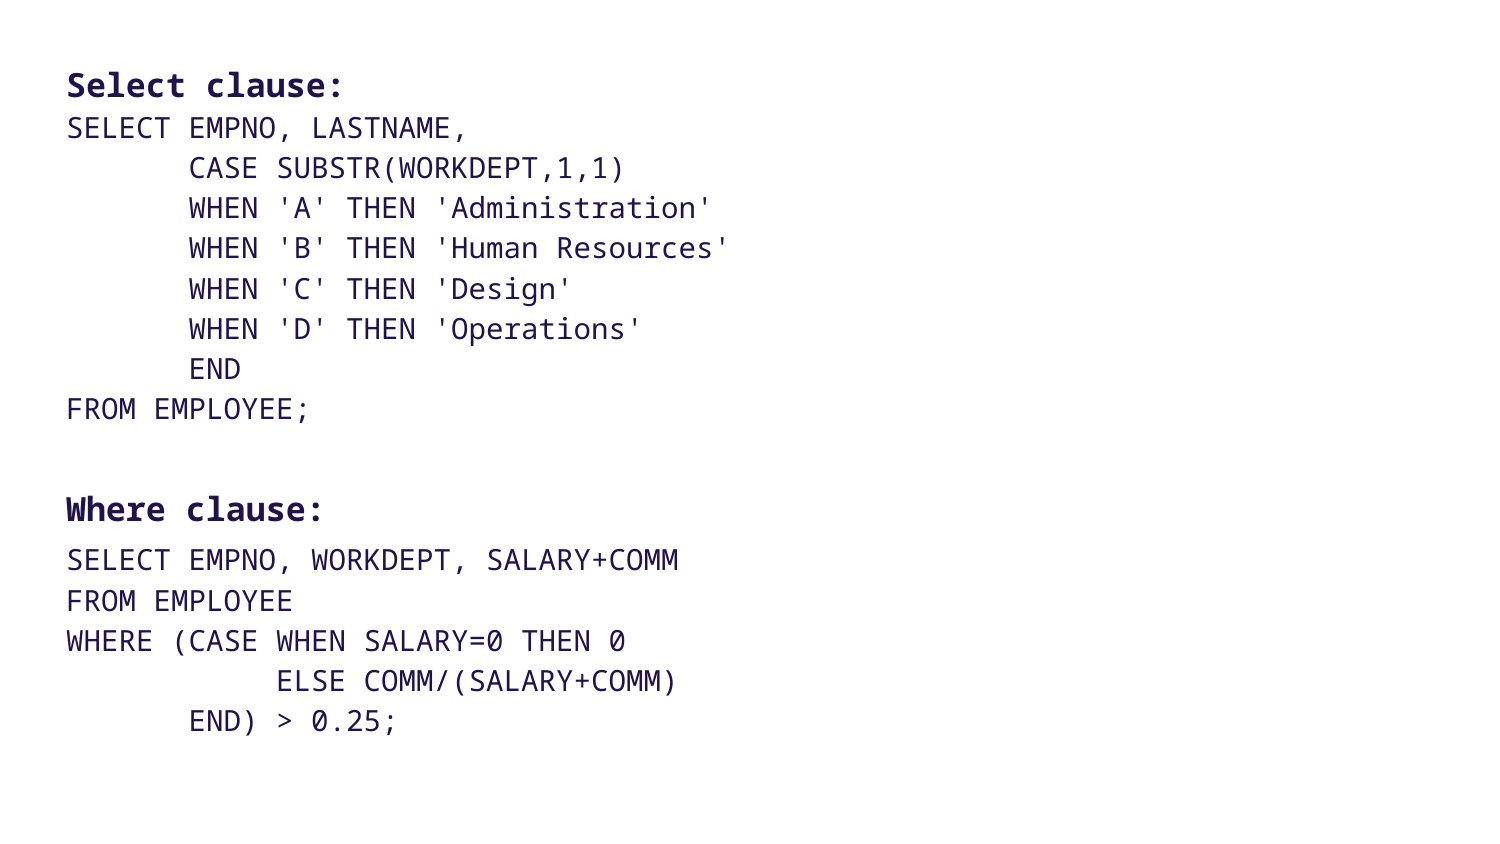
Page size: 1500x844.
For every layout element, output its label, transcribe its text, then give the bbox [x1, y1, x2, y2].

list Select clause: SELECT EMPNO, LASTNAME, CASE SUBSTR(WORKDEPT,1,1) WHEN 'A' THEN 'Administration' WHEN 'B' THEN 'Human Resources' WHEN 'C' THEN 'Design' WHEN 'D' THEN 'Operations' END FROM EMPLOYEE; Where clause: SELECT EMPNO, WORKDEPT, SALARY+COMM FROM EMPLOYEE WHERE (CASE WHEN SALARY=0 THEN 0 ELSE COMM/(SALARY+COMM) END) > 0.25; [51, 43, 1449, 787]
